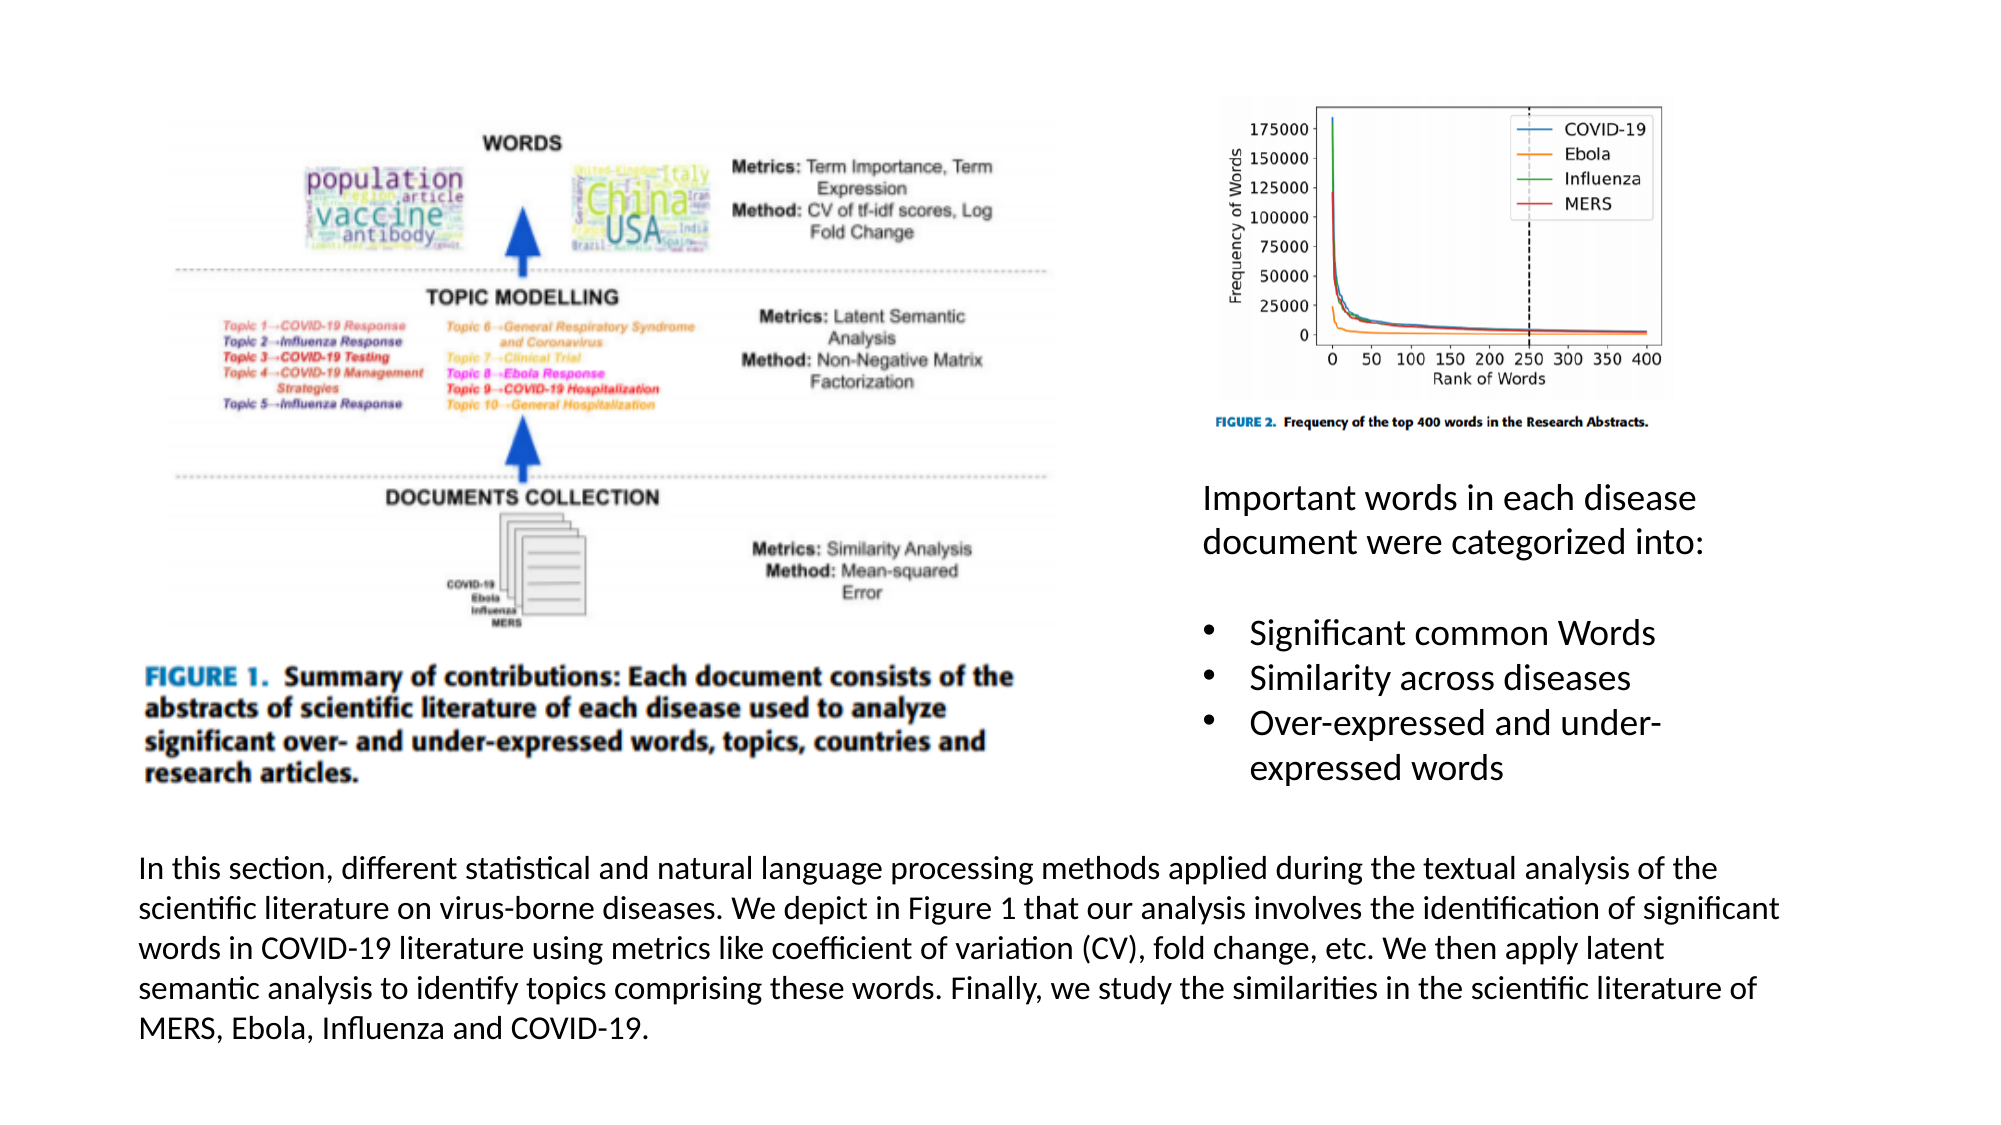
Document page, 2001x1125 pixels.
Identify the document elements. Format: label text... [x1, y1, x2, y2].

picture [1208, 81, 1683, 445]
text_box Important words in each disease document were categorized into: Significant common Words Similarity across diseases Over-expressed and under-expressed words [1187, 465, 1805, 795]
text_box In this section, different statistical and natural language processing methods applied during the textual analysis of the scientific literature on virus-borne diseases. We depict in Figure 1 that our analysis involves the identification of significant words in COVID-19 literature using metrics like coefficient of variation (CV), fold change, etc. We then apply latent semantic analysis to identify topics comprising these words. Finally, we study the similarities in the scientific literature of MERS, Ebola, Influenza and COVID-19. [123, 838, 1810, 1054]
picture [85, 43, 1070, 830]
